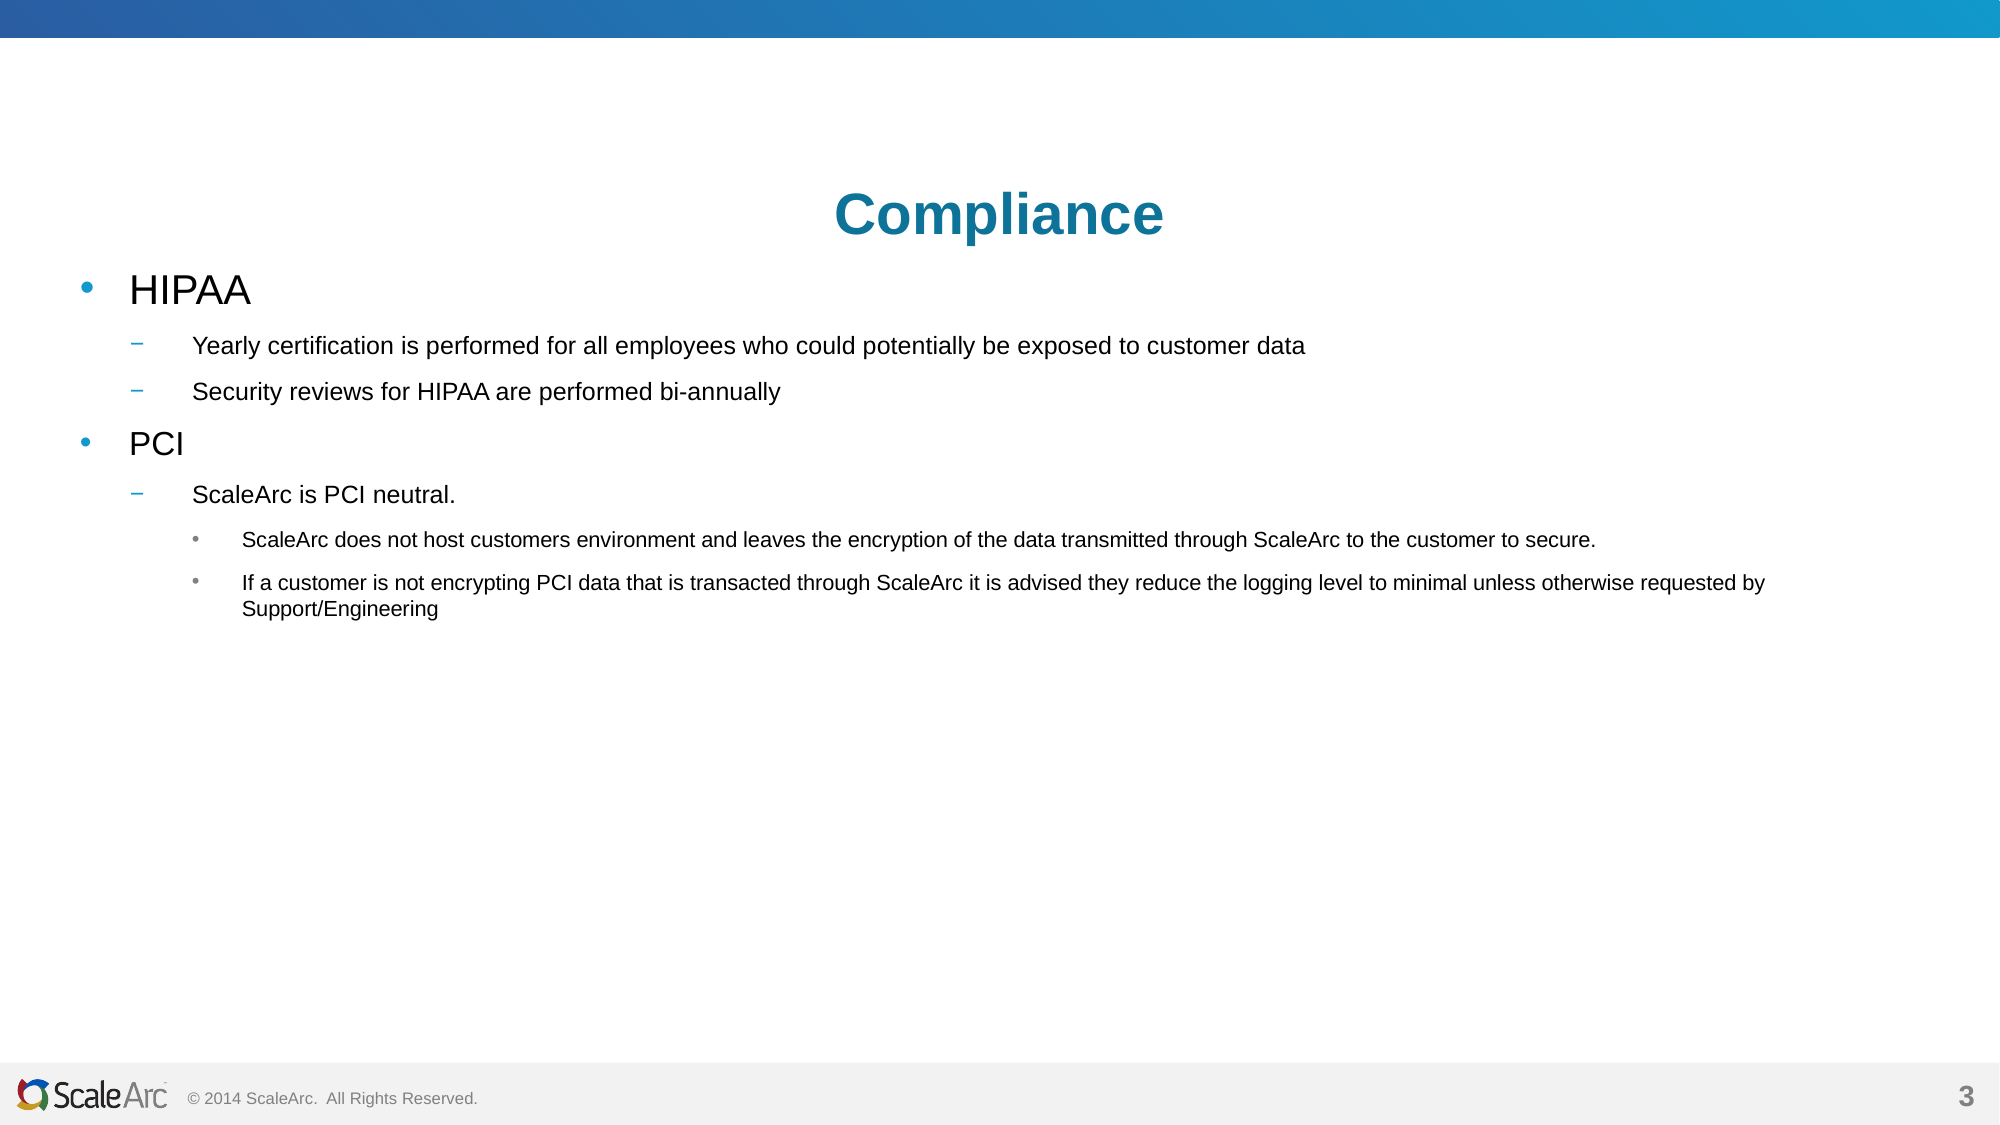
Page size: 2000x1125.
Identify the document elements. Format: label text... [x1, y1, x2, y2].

picture [12, 1071, 175, 1117]
title Compliance [79, 62, 1920, 246]
list HIPAA Yearly certification is performed for all employees who could potentially be exposed to customer data Security reviews for HIPAA are performed bi-annually PCI ScaleArc is PCI neutral. ScaleArc does not host customers environment and leaves the encryption of the data transmitted through ScaleArc to the customer to secure. If a customer is not encrypting PCI data that is transacted through ScaleArc it is advised they reduce the logging level to minimal unless otherwise requested by Support/Engineering [79, 262, 1920, 1005]
